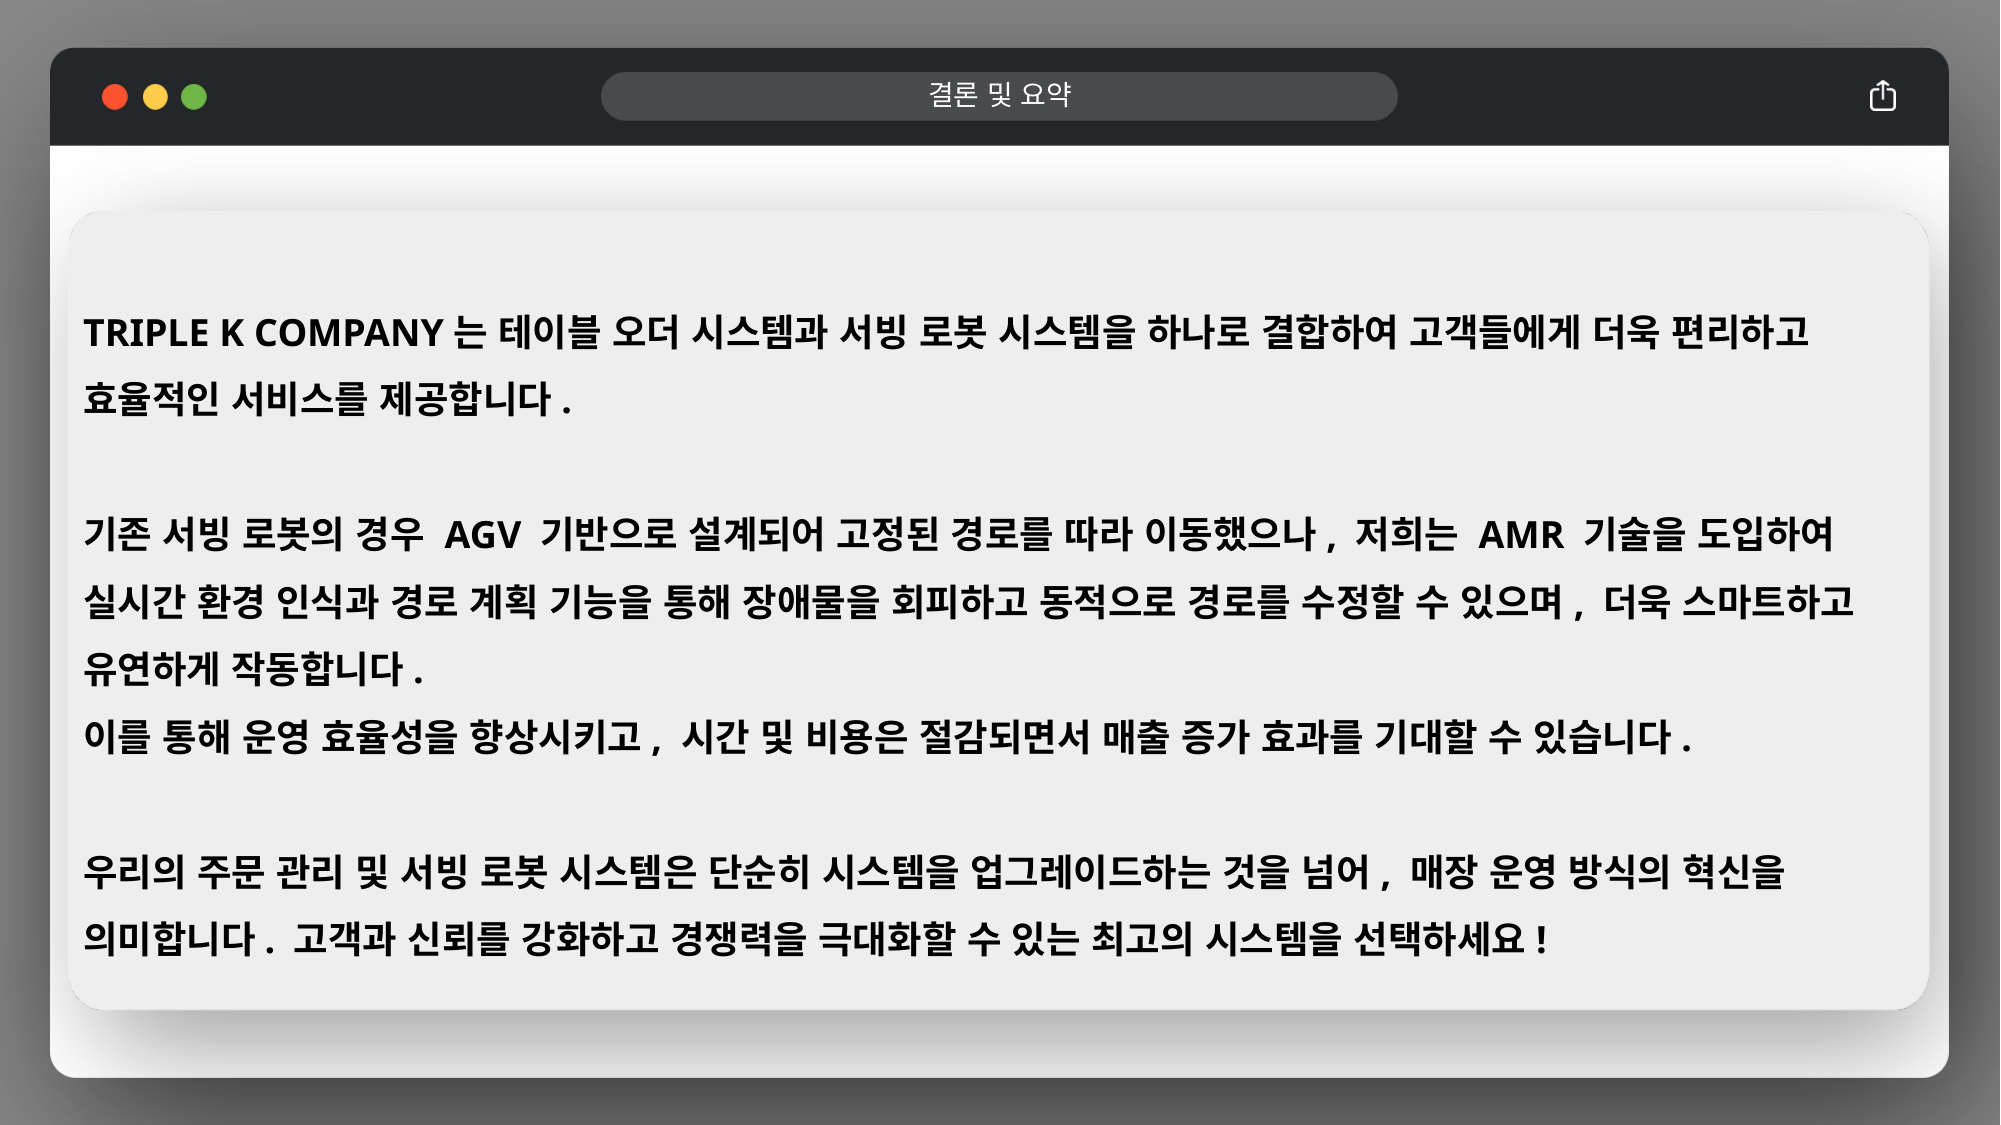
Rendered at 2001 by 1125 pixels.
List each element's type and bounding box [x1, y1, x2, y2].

picture [49, 47, 1949, 1078]
